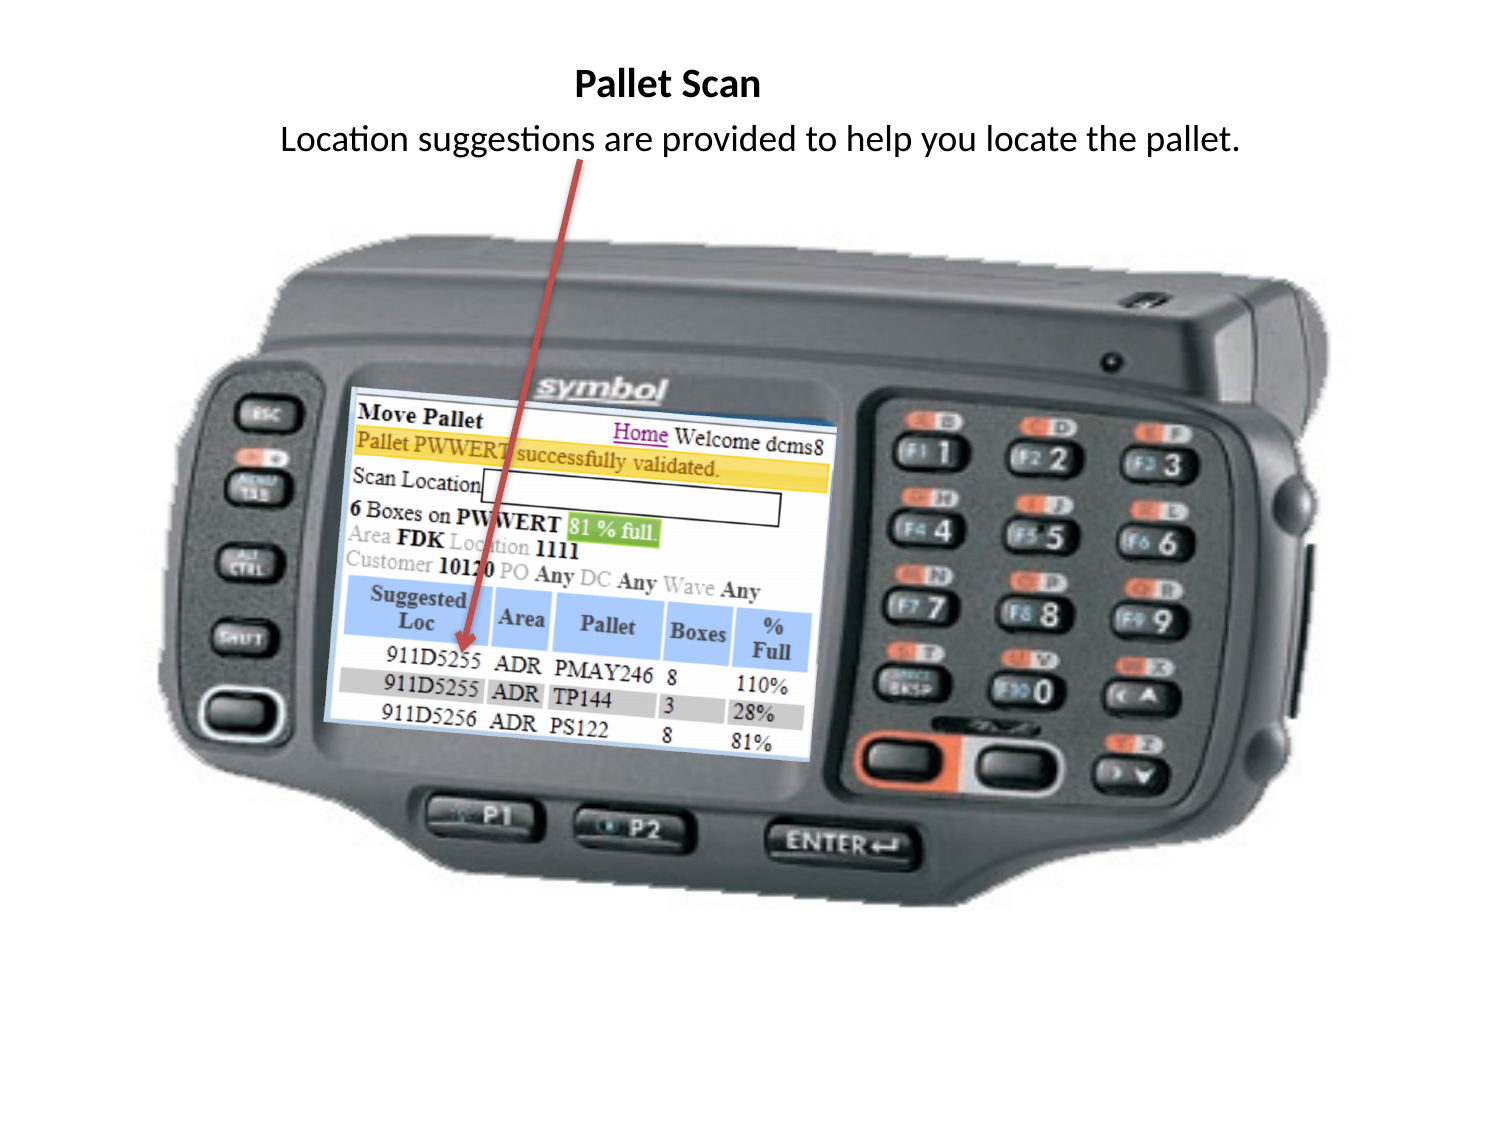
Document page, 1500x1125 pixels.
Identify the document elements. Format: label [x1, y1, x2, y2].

text_box [461, 159, 581, 654]
picture [63, 0, 1464, 1125]
